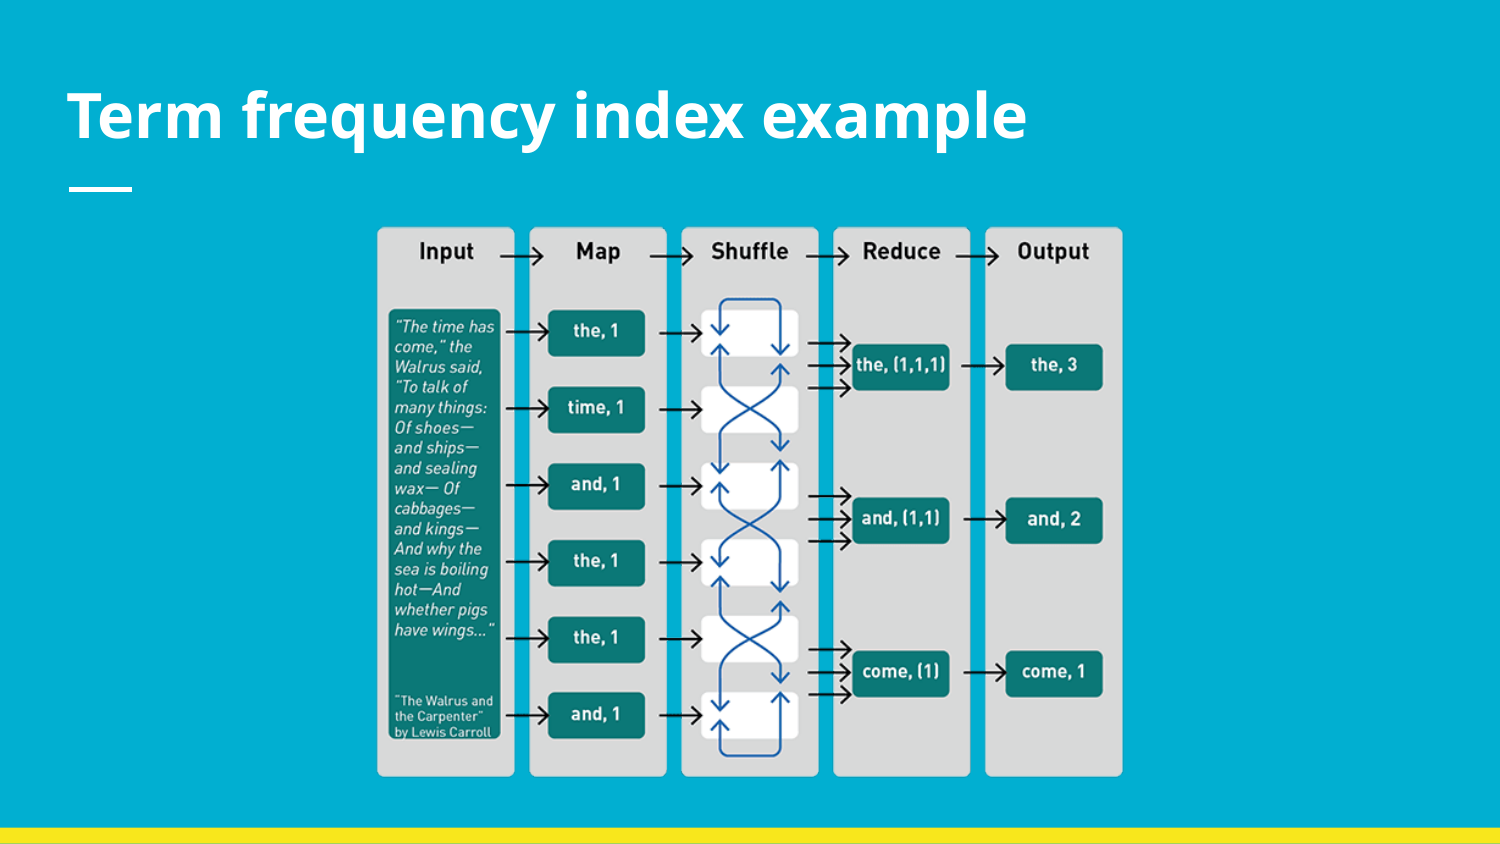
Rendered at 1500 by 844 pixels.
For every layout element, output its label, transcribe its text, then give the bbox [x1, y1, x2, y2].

picture [335, 186, 1165, 814]
title Term frequency index example [51, 61, 1449, 167]
